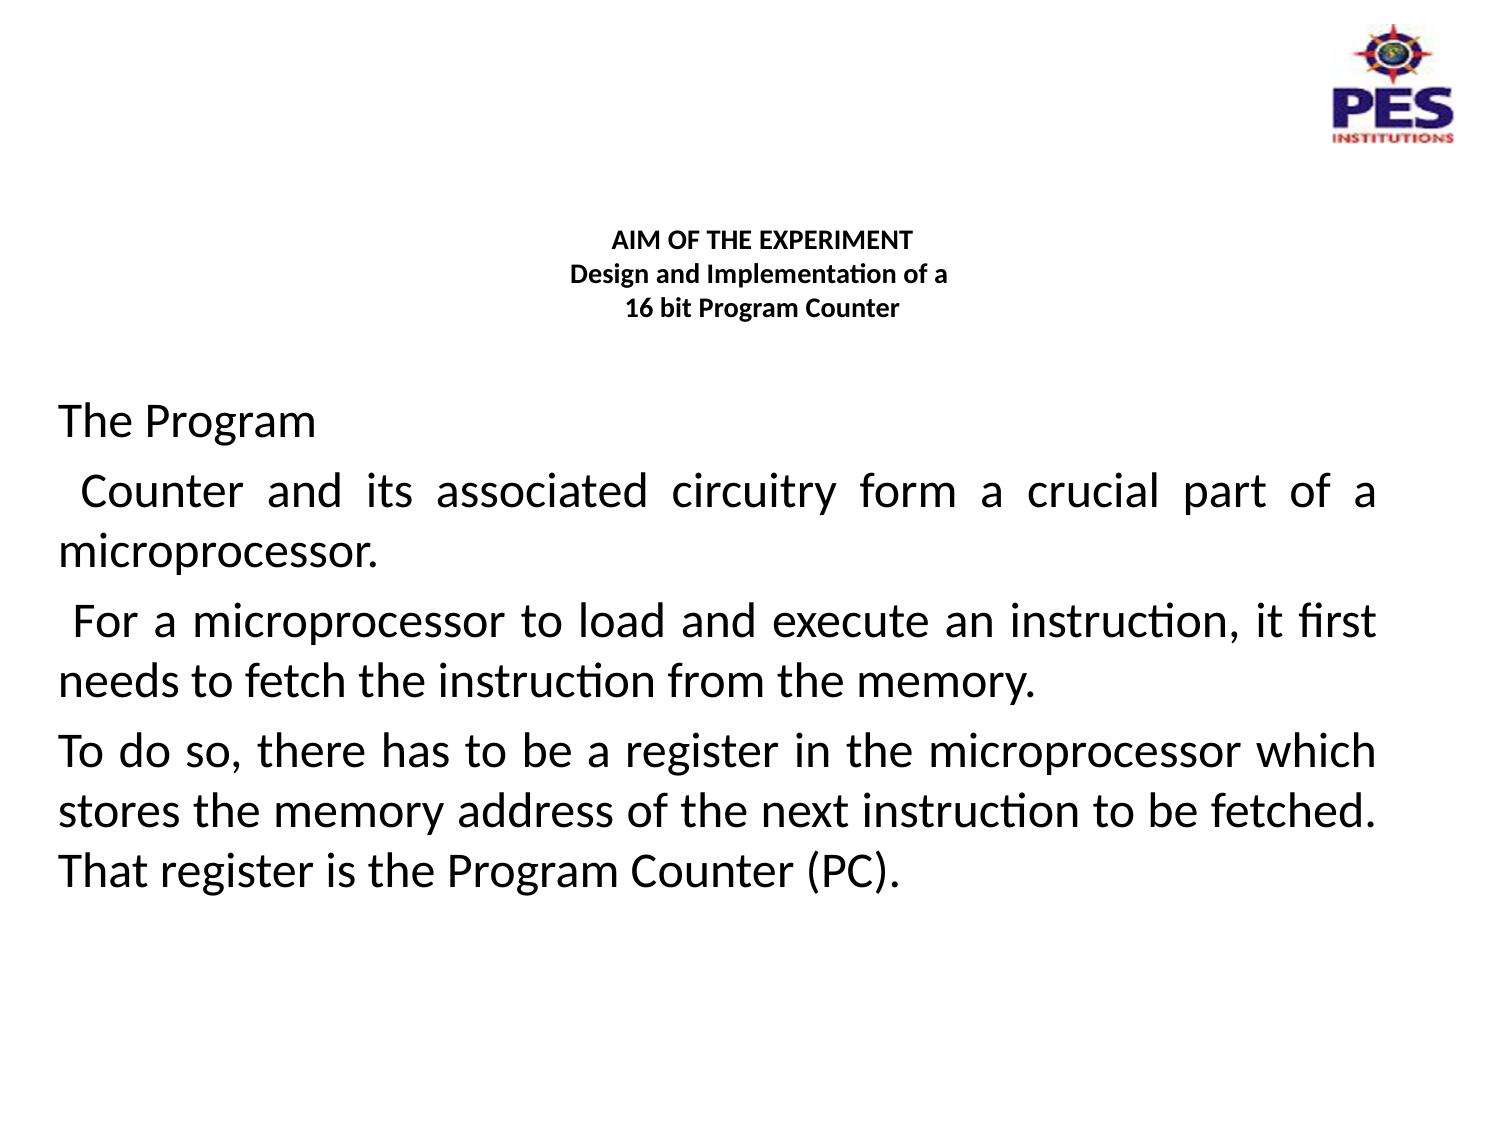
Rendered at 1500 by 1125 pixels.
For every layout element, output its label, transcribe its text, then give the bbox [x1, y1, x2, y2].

title AIM OF THE EXPERIMENT Design and Implementation of a 16 bit Program Counter [87, 212, 1438, 400]
picture [1312, 23, 1471, 150]
list The Program Counter and its associated circuitry form a crucial part of a microprocessor. For a microprocessor to load and execute an instruction, it first needs to fetch the instruction from the memory. To do so, there has to be a register in the microprocessor which stores the memory address of the next instruction to be fetched. That register is the Program Counter (PC). [42, 380, 1393, 1123]
